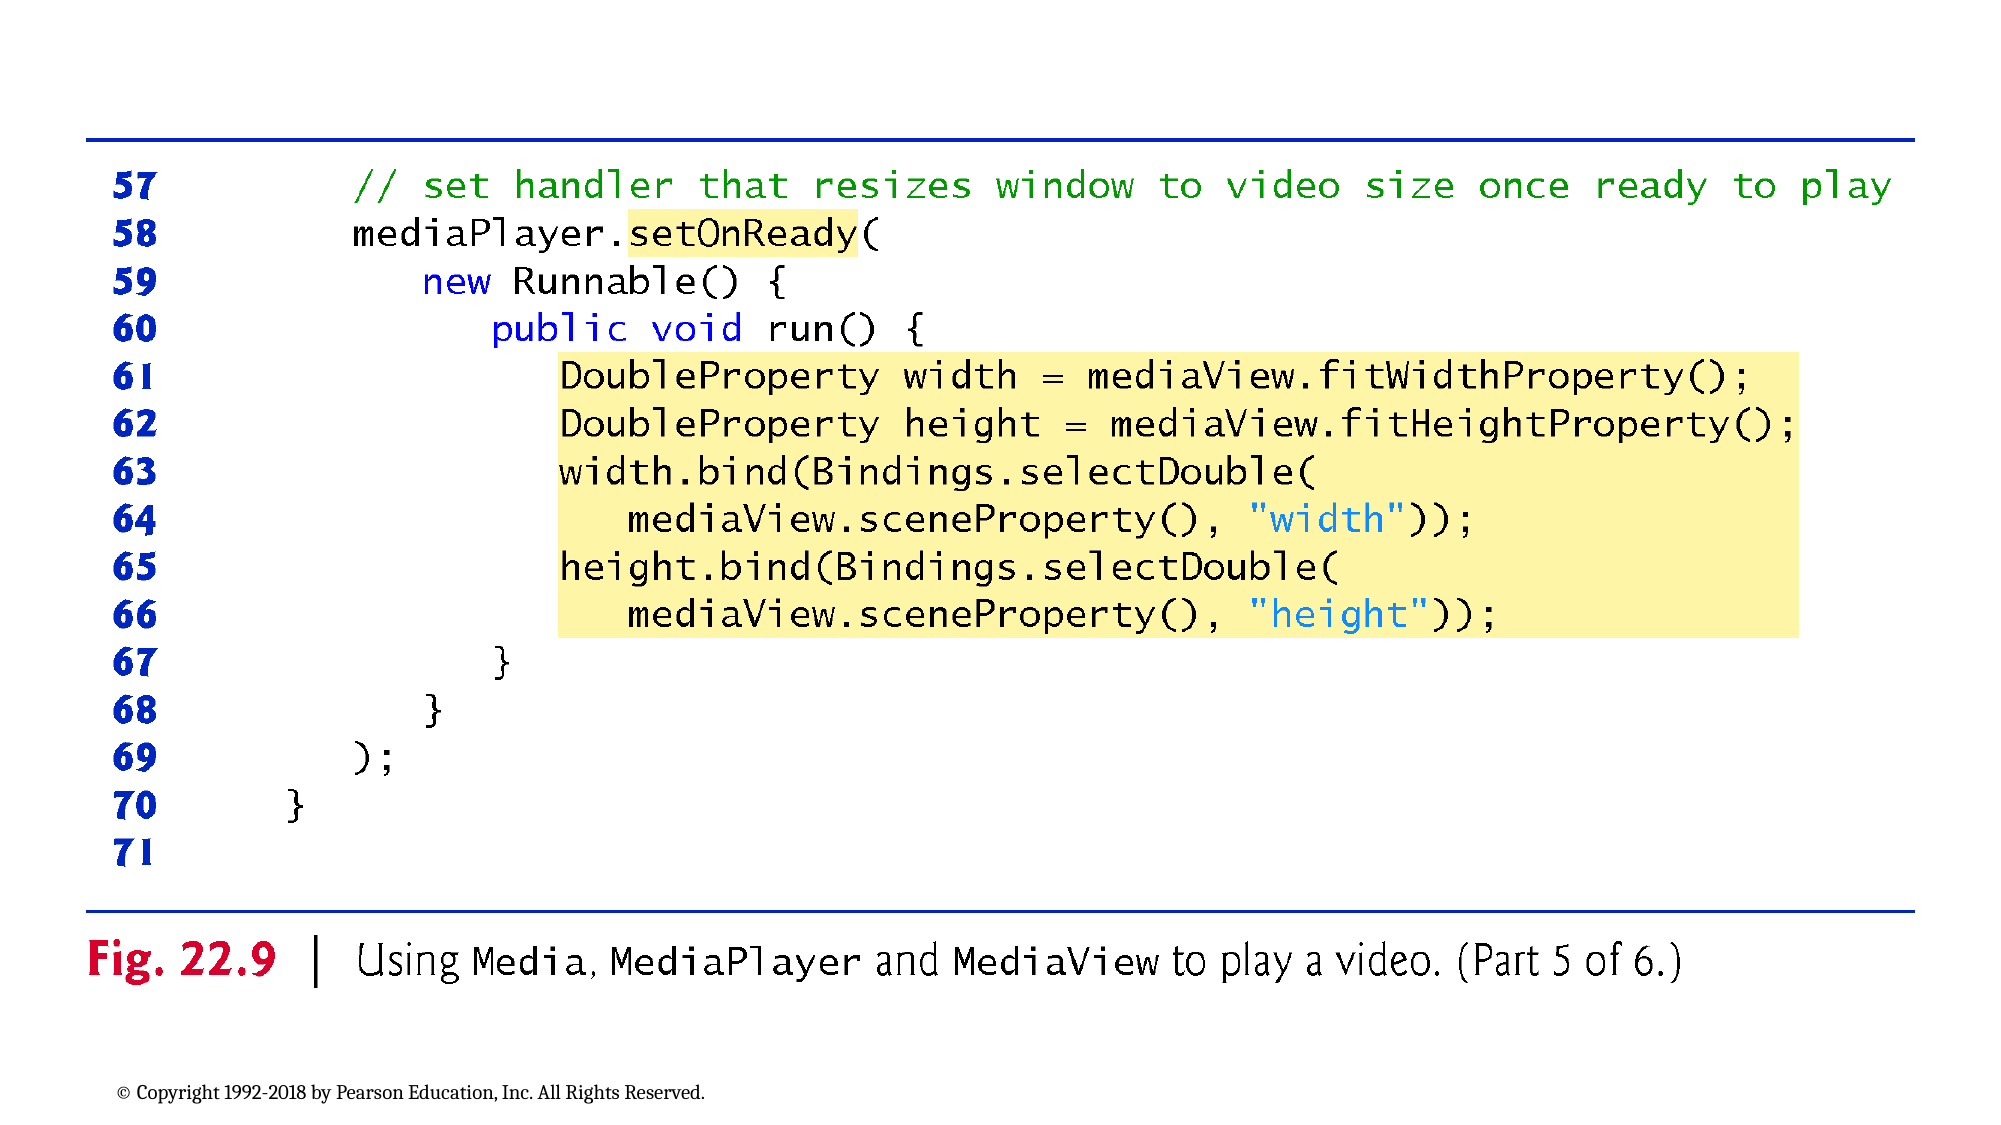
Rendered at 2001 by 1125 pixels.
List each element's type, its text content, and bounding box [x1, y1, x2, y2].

footer © Copyright 1992-2018 by Pearson Education, Inc. All Rights Reserved. [99, 1085, 1473, 1112]
picture [0, 51, 2000, 1073]
